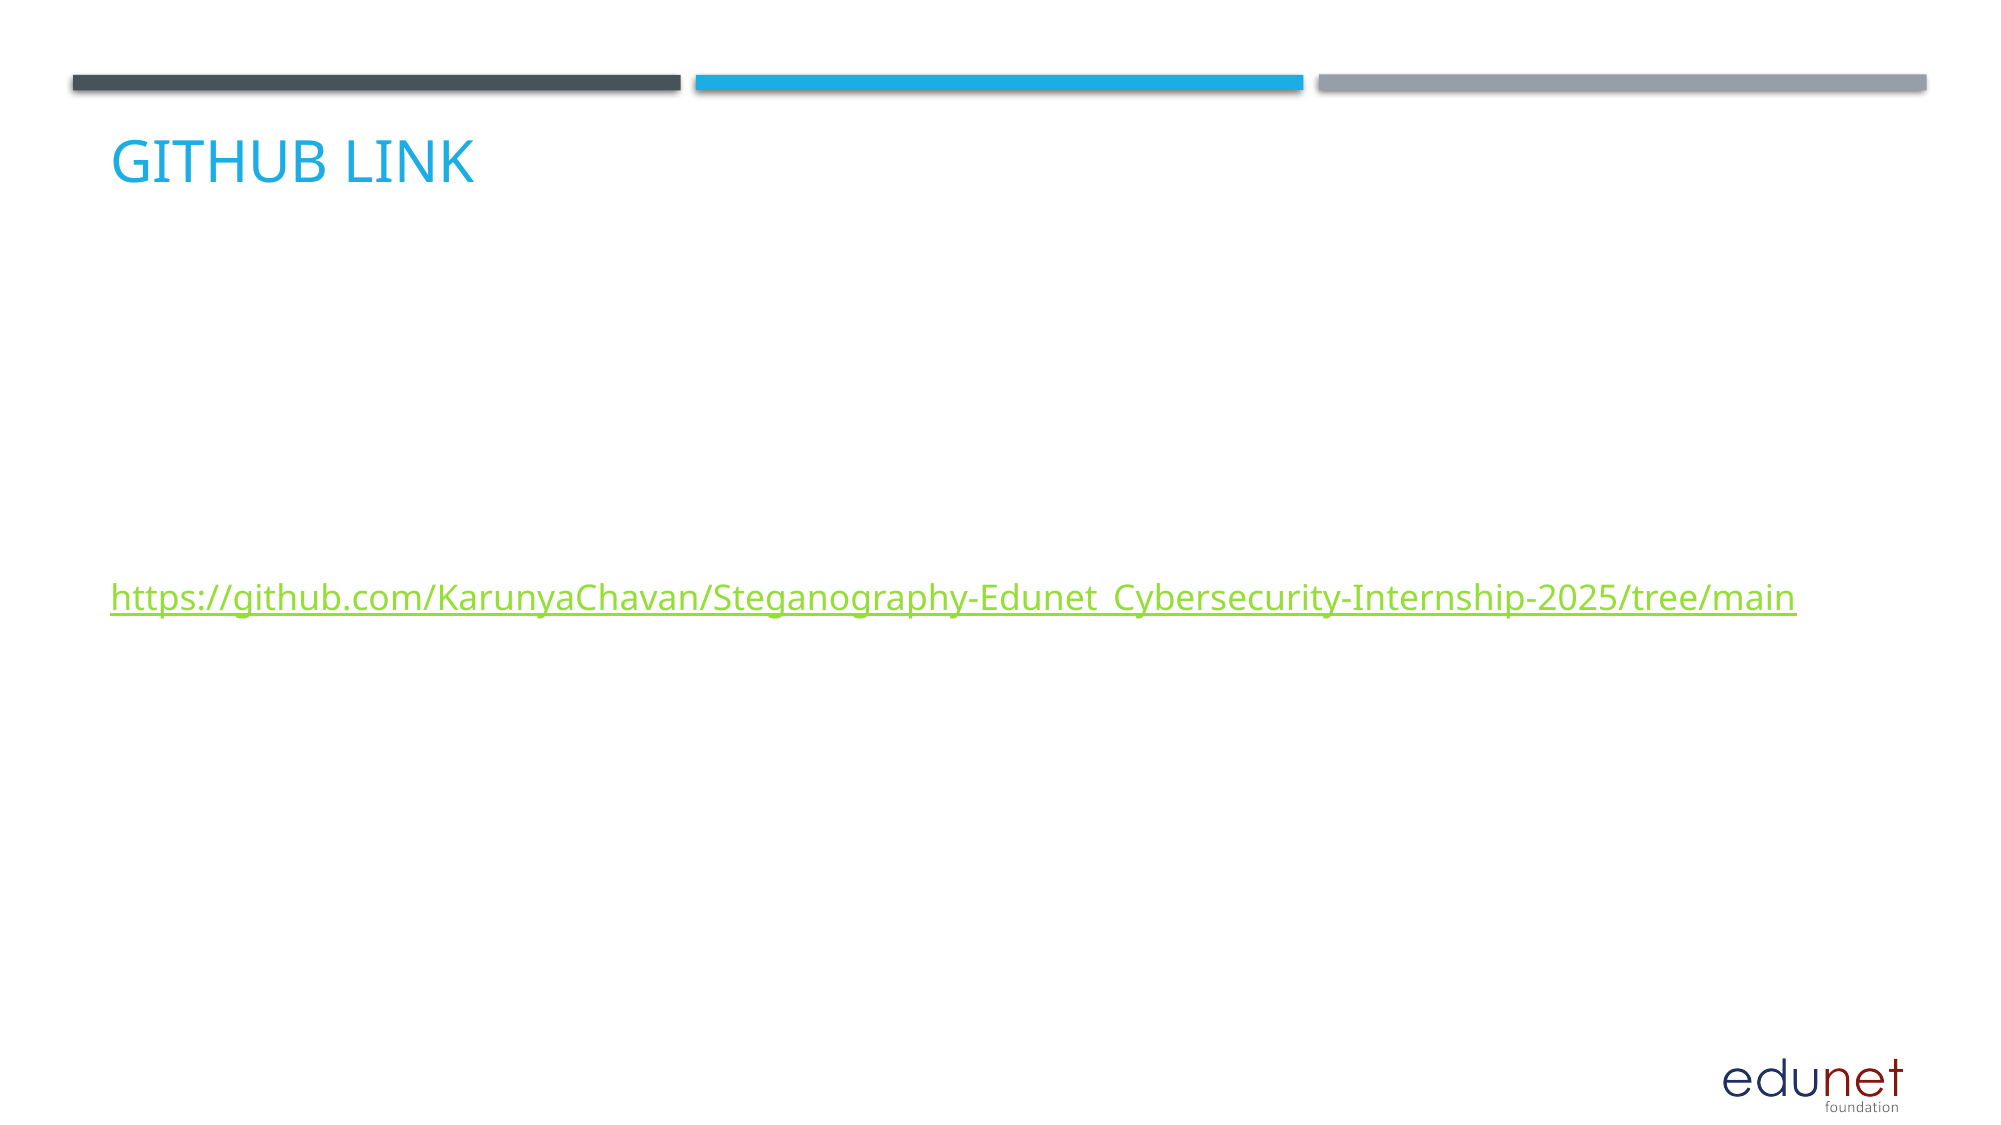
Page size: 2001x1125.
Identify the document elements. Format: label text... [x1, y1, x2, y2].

title GitHub Link [95, 115, 1905, 203]
list https://github.com/KarunyaChavan/Steganography-Edunet_Cybersecurity-Internship-2025/tree/main [95, 213, 1905, 981]
picture [1719, 1056, 1905, 1116]
